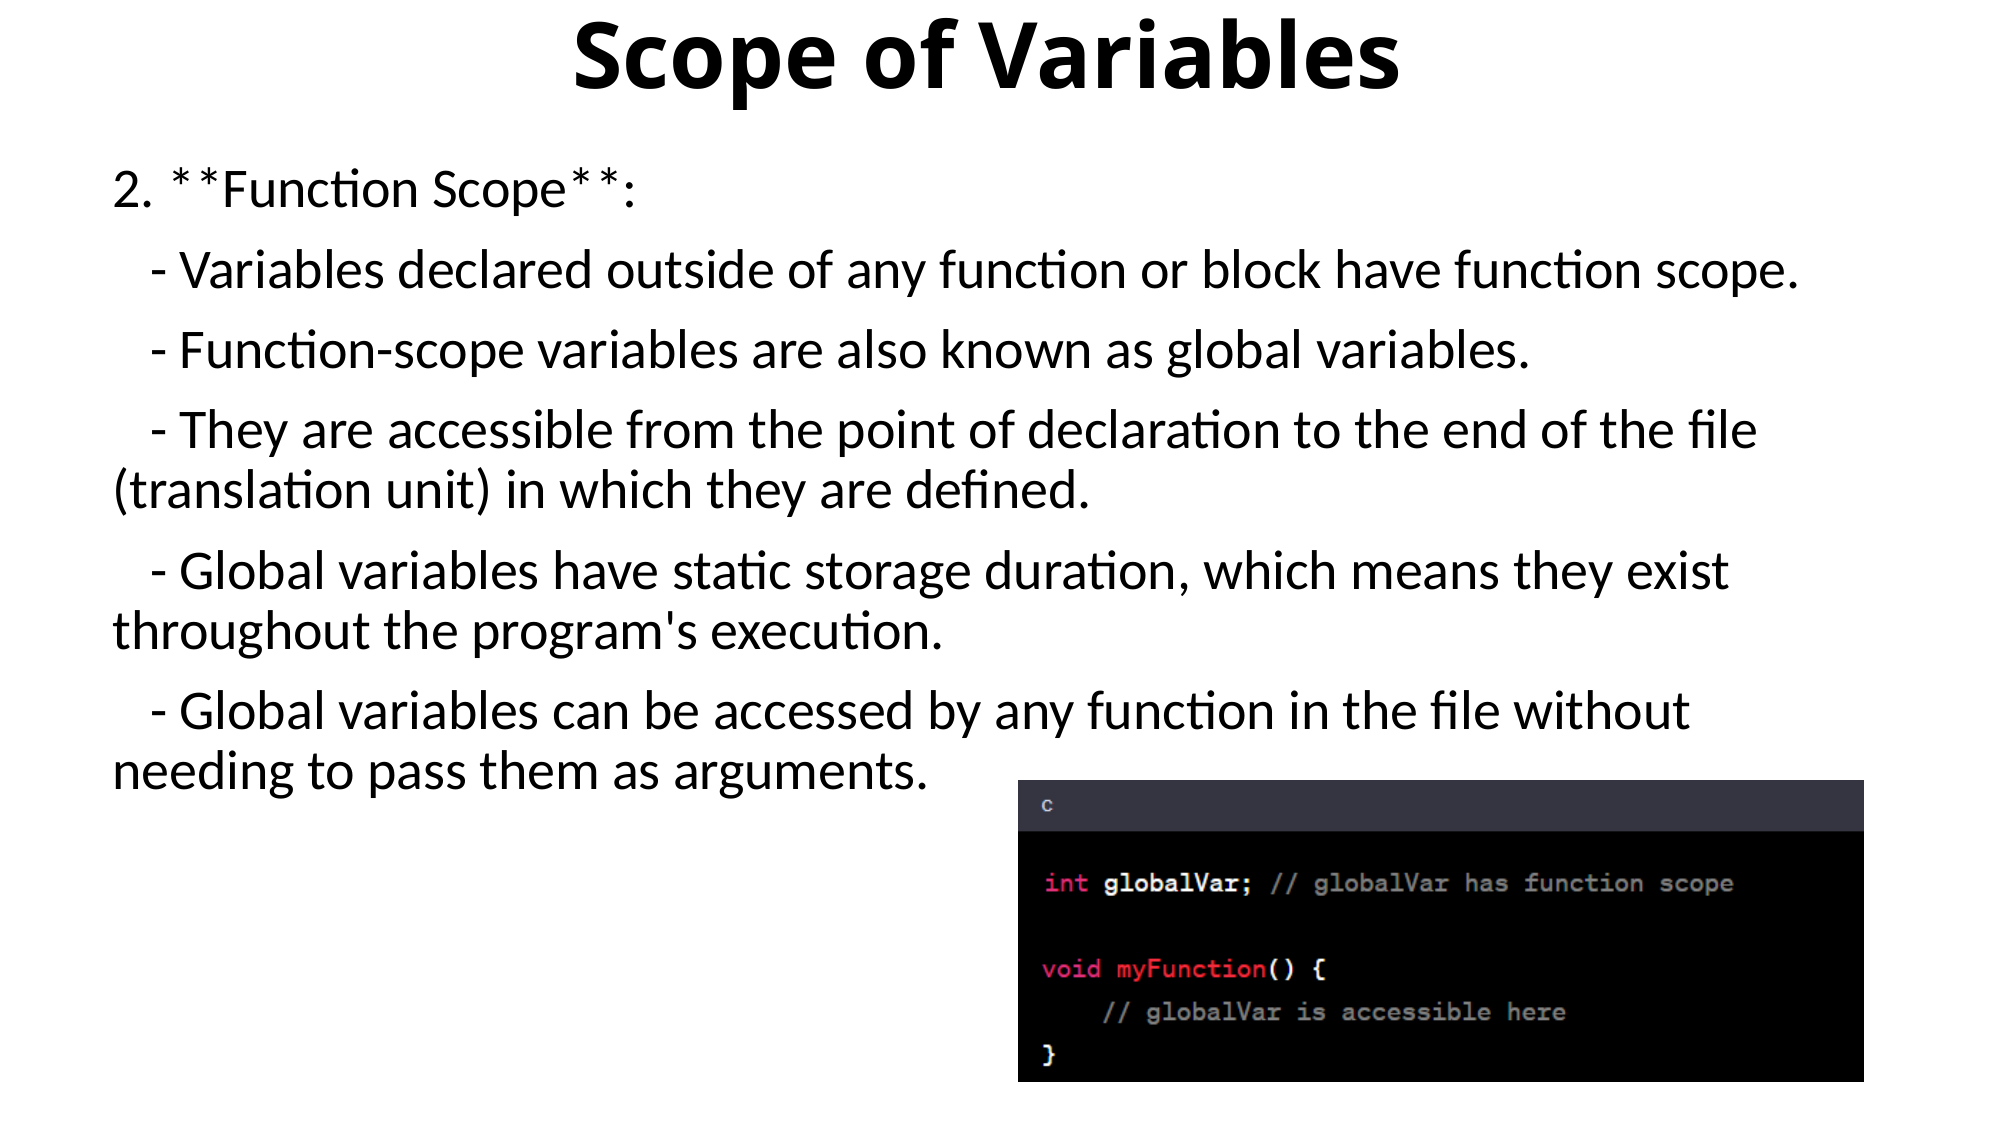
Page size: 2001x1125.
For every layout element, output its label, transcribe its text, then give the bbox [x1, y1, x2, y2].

picture [1017, 780, 1864, 1082]
title Scope of Variables [125, 0, 1851, 168]
list 2. **Function Scope**: - Variables declared outside of any function or block have function scope. - Function-scope variables are also known as global variables. - They are accessible from the point of declaration to the end of the file (translation unit) in which they are defined. - Global variables have static storage duration, which means they exist throughout the program's execution. - Global variables can be accessed by any function in the file without needing to pass them as arguments. [97, 152, 1823, 866]
